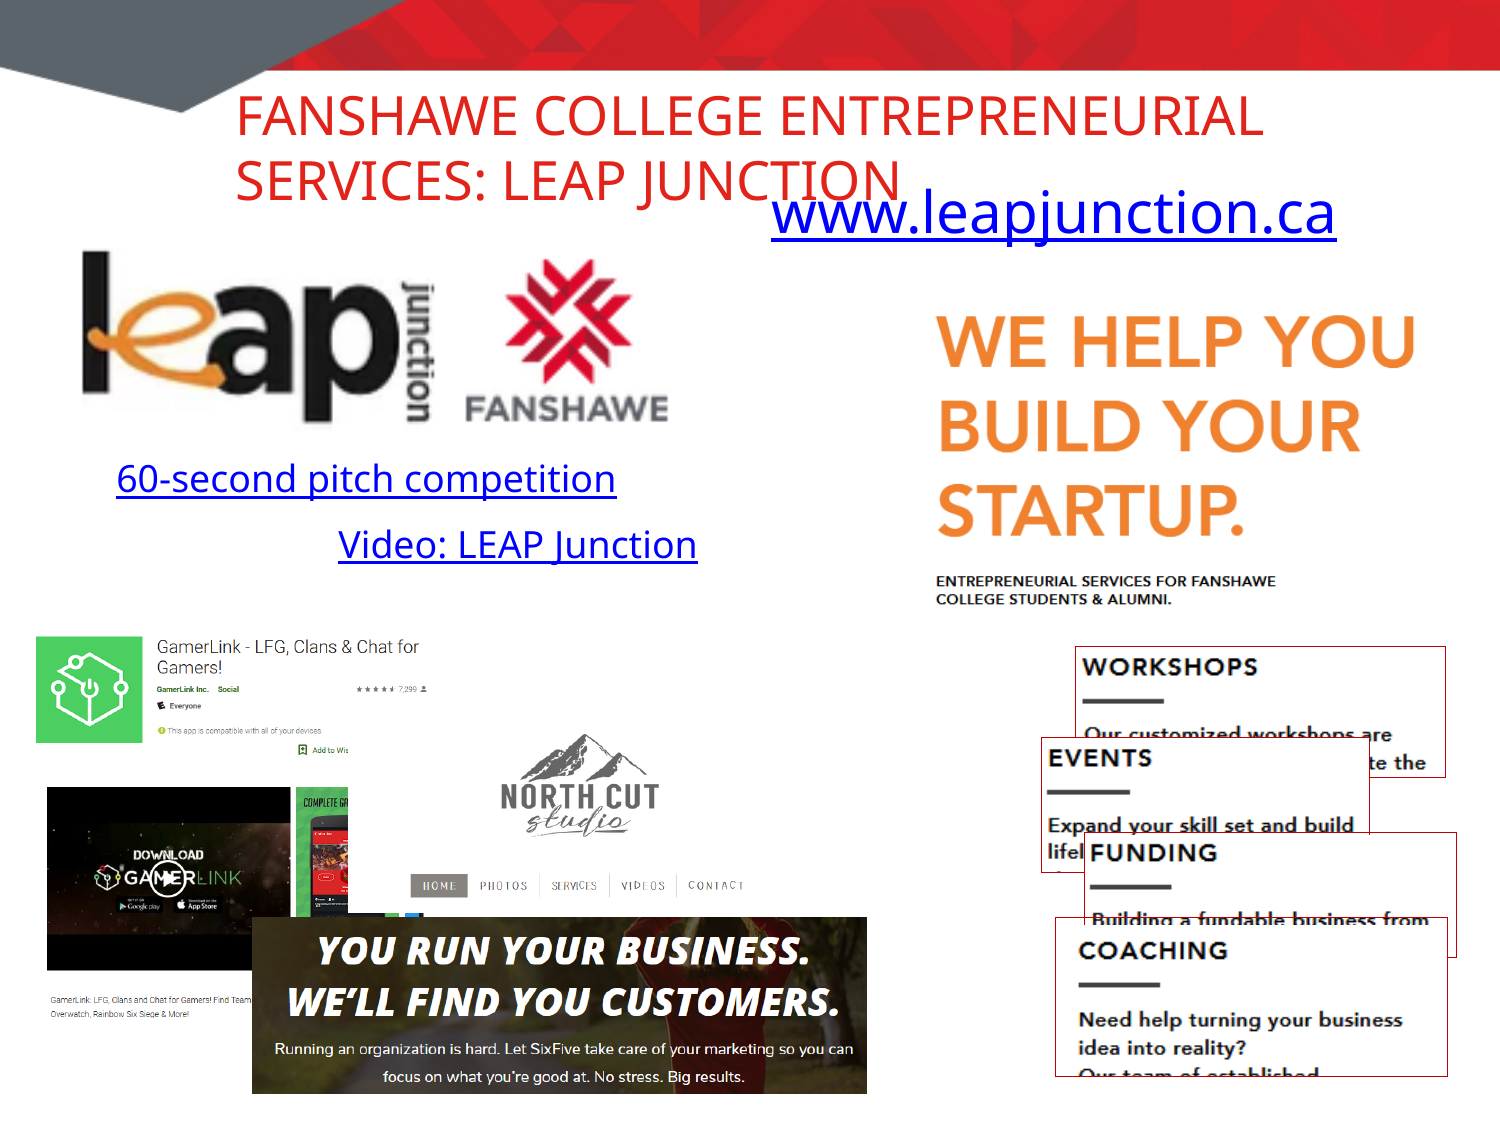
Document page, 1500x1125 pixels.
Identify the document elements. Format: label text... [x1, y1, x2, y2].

picture [46, 228, 688, 449]
picture [920, 304, 1431, 619]
title Fanshawe college entrepreneurial services: LeaP junction [235, 80, 1446, 212]
picture [0, 629, 1500, 1125]
picture [0, 0, 1500, 114]
text_box Video: LEAP Junction [323, 513, 713, 580]
text_box 60-second pitch competition [101, 457, 632, 514]
list www.leapjunction.ca [756, 167, 1412, 316]
